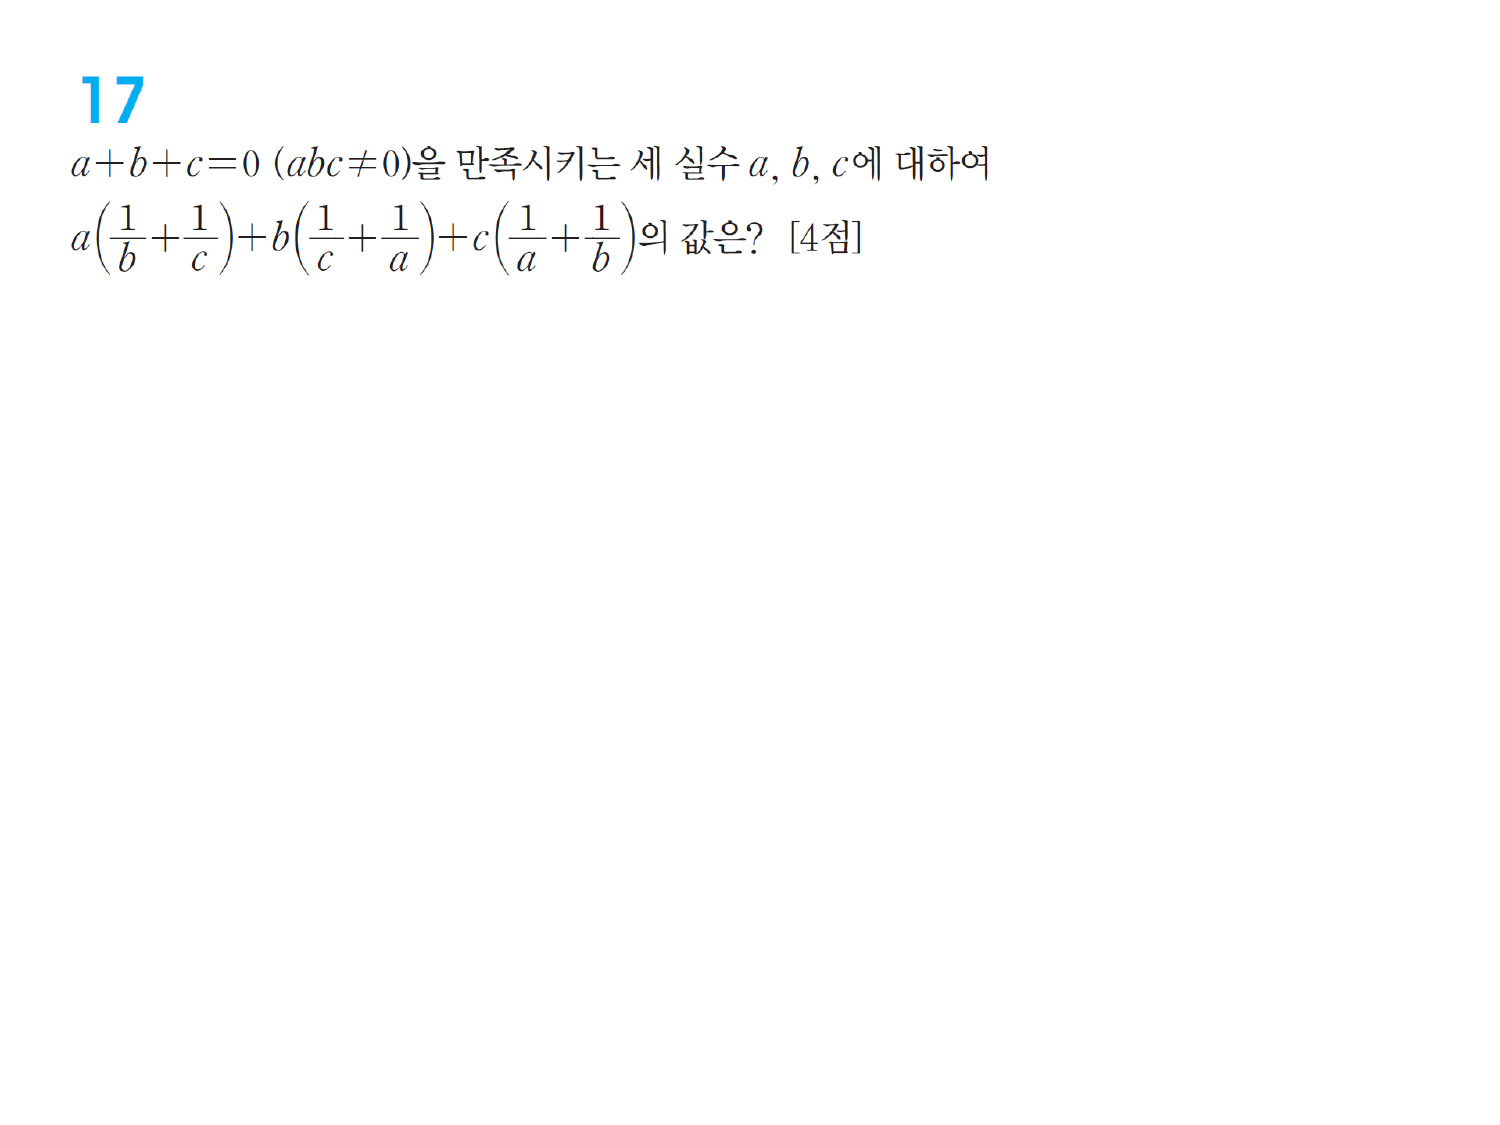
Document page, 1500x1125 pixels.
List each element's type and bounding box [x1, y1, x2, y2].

picture [58, 58, 1012, 302]
